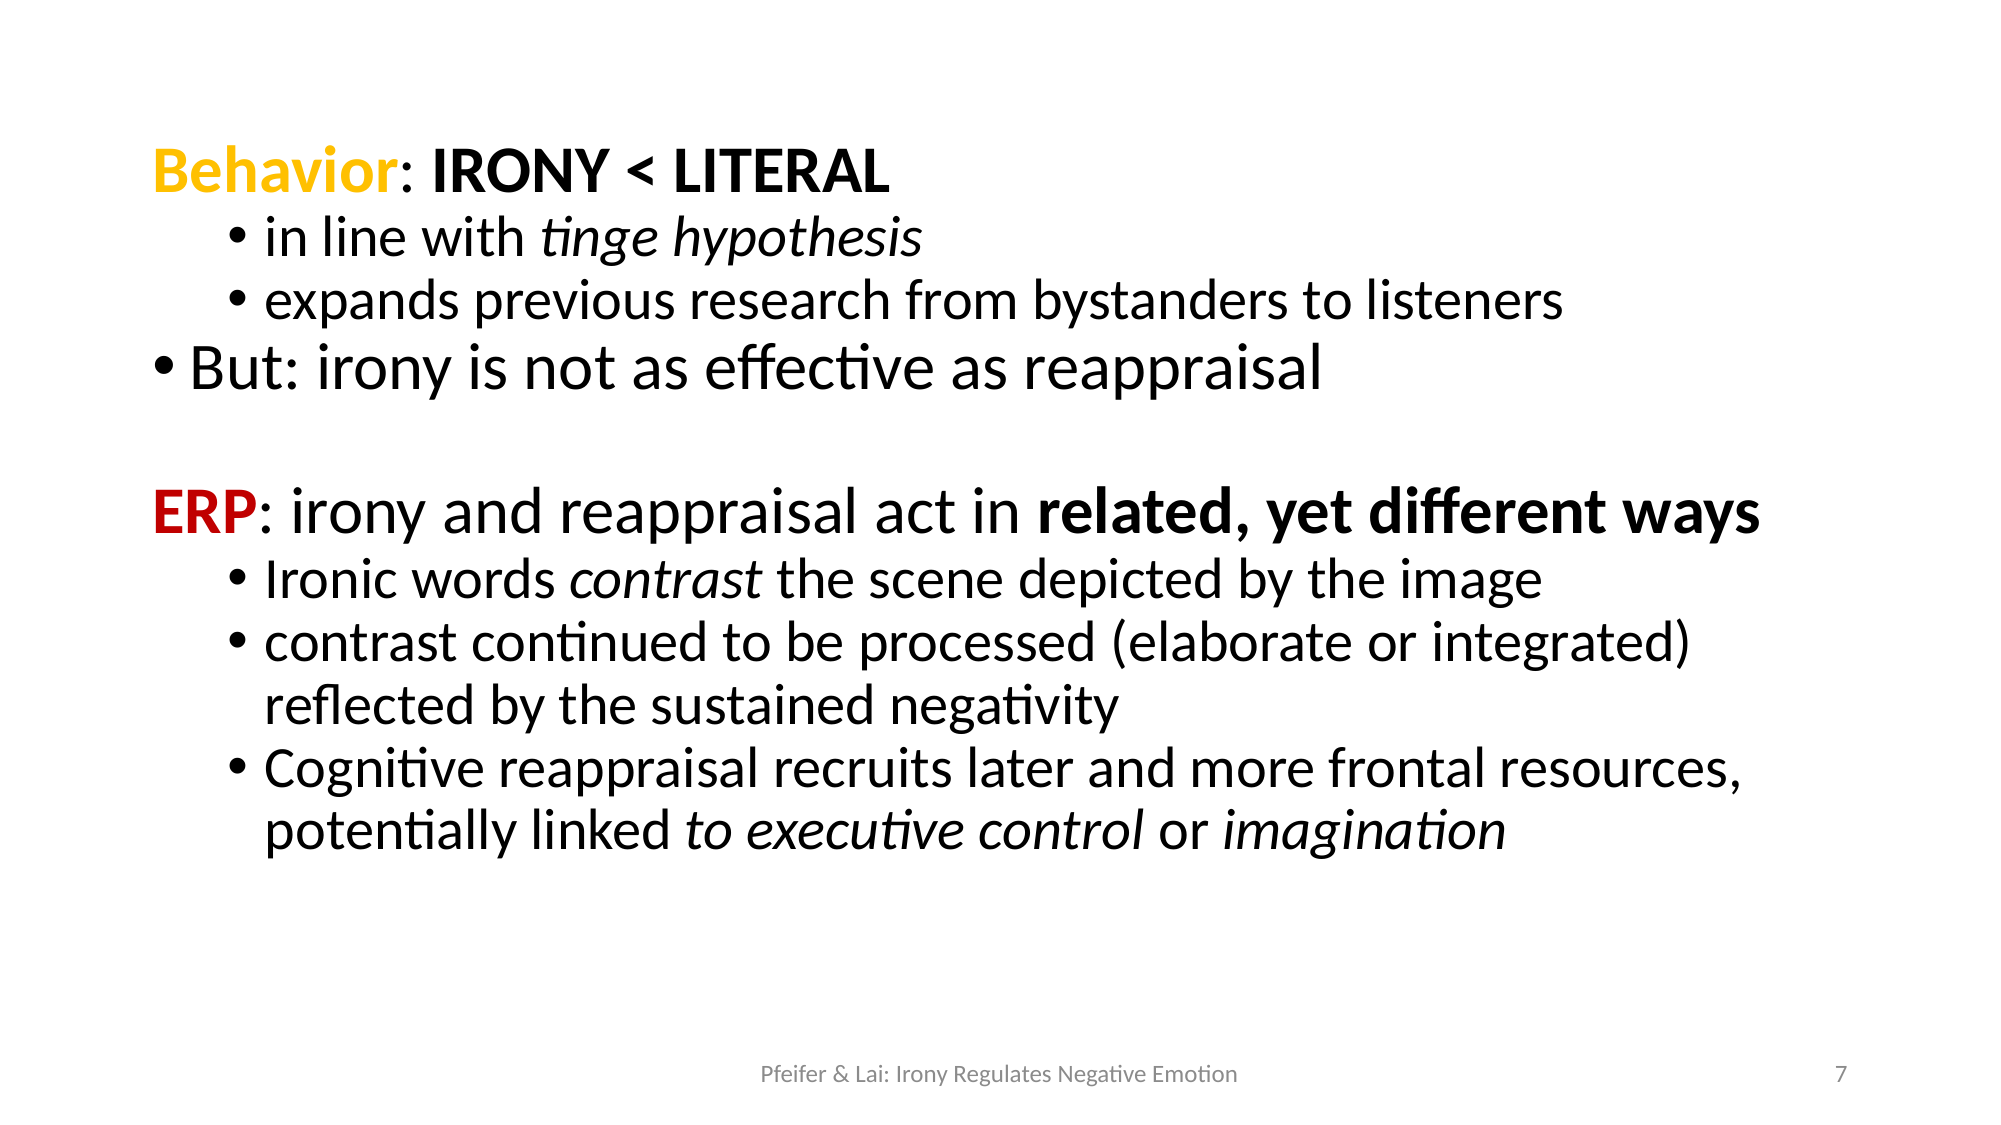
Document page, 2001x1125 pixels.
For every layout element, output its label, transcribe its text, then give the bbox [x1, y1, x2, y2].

list Behavior: IRONY < LITERAL in line with tinge hypothesis expands previous research from bystanders to listeners But: irony is not as effective as reappraisal ERP: irony and reappraisal act in related, yet different ways Ironic words contrast the scene depicted by the image contrast continued to be processed (elaborate or integrated) reflected by the sustained negativity Cognitive reappraisal recruits later and more frontal resources, potentially linked to executive control or imagination [137, 127, 1863, 1014]
footer Pfeifer & Lai: Irony Regulates Negative Emotion [662, 1042, 1338, 1103]
slide_number 7 [1412, 1042, 1863, 1103]
